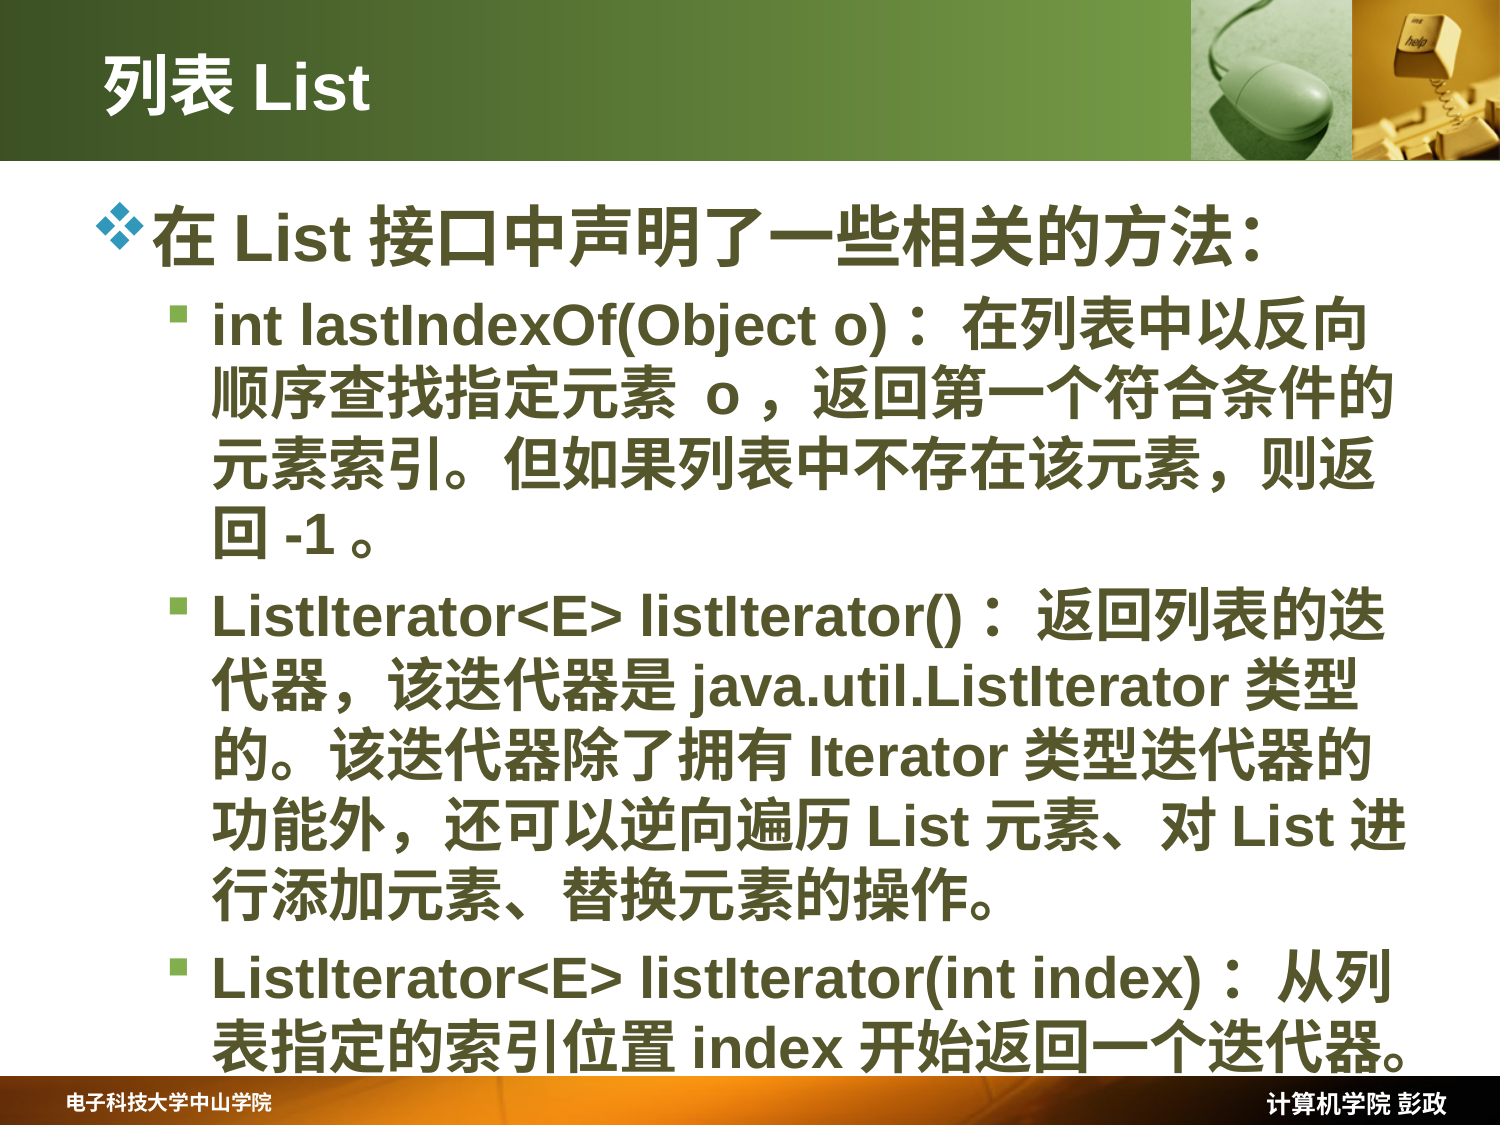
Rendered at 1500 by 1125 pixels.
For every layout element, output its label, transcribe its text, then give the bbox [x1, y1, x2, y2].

slide_number 电子科技大学中山学院 [50, 1082, 500, 1125]
picture [1191, 0, 1500, 160]
list 在List接口中声明了一些相关的方法： int lastIndexOf(Object o)：在列表中以反向顺序查找指定元素 o，返回第一个符合条件的元素索引。但如果列表中不存在该元素，则返回-1。 ListIterator<E> listIterator()：返回列表的迭代器，该迭代器是java.util.ListIterator类型的。该迭代器除了拥有Iterator类型迭代器的功能外，还可以逆向遍历List元素、对List进行添加元素、替换元素的操作。 ListIterator<E> listIterator(int index)：从列表指定的索引位置index开始返回一个迭代器。 [75, 187, 1425, 1050]
footer 计算机学院 彭政 [1012, 1081, 1463, 1125]
title 列表List [87, 37, 1175, 130]
picture [0, 1076, 1500, 1125]
